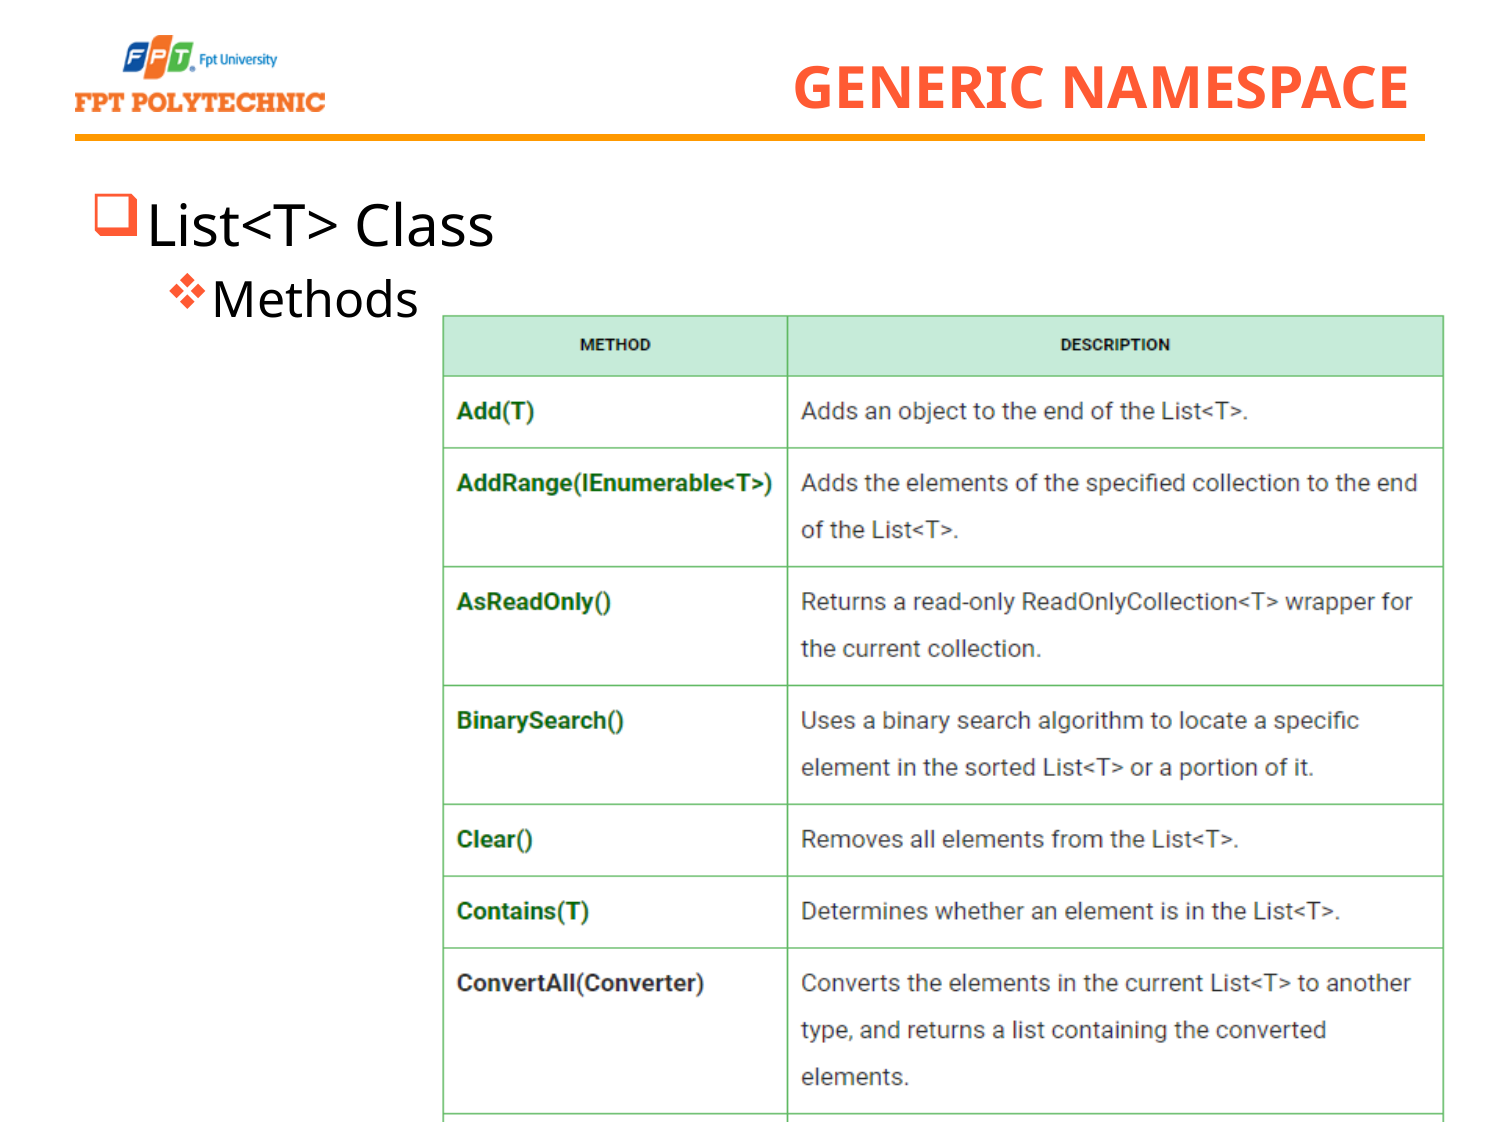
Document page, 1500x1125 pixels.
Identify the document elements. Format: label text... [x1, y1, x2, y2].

picture [75, 35, 325, 112]
title Generic Namespace [337, 45, 1425, 125]
list List<T> Class Methods [75, 180, 1425, 1043]
picture [438, 311, 1449, 1122]
